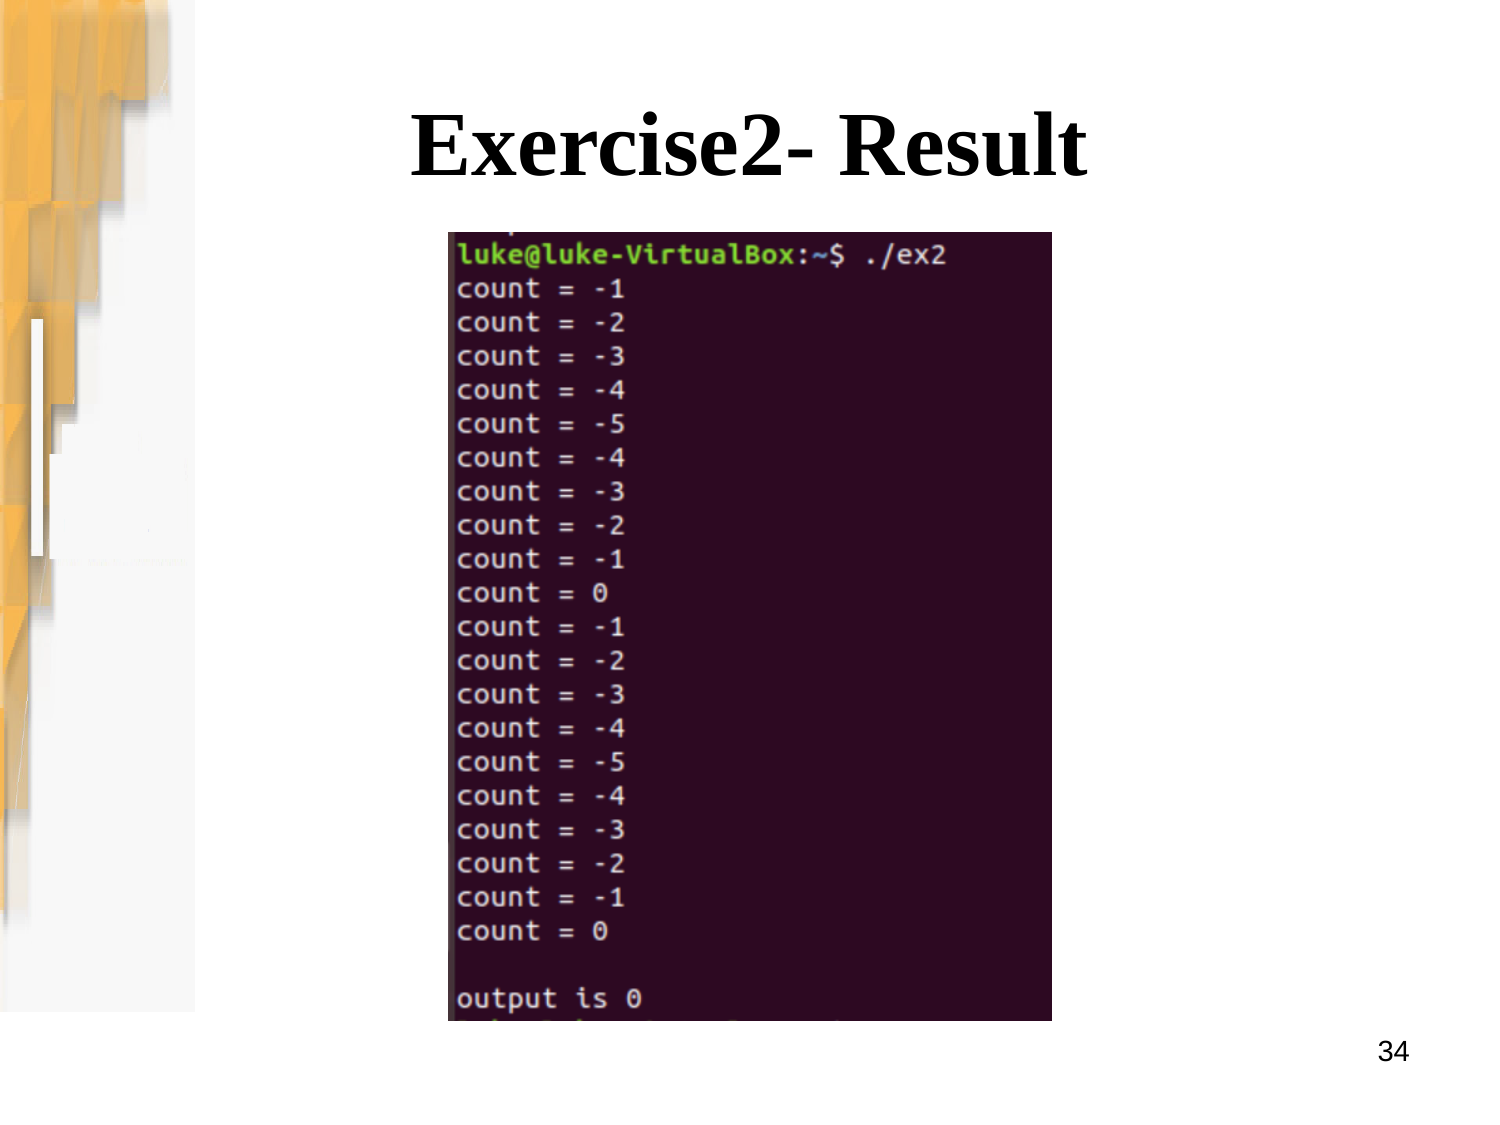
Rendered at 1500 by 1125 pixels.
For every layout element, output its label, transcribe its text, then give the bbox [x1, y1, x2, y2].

picture [448, 232, 1052, 1021]
title Exercise2- Result [75, 45, 1425, 233]
text_box 34 [1074, 1024, 1425, 1103]
picture [0, 0, 195, 1012]
